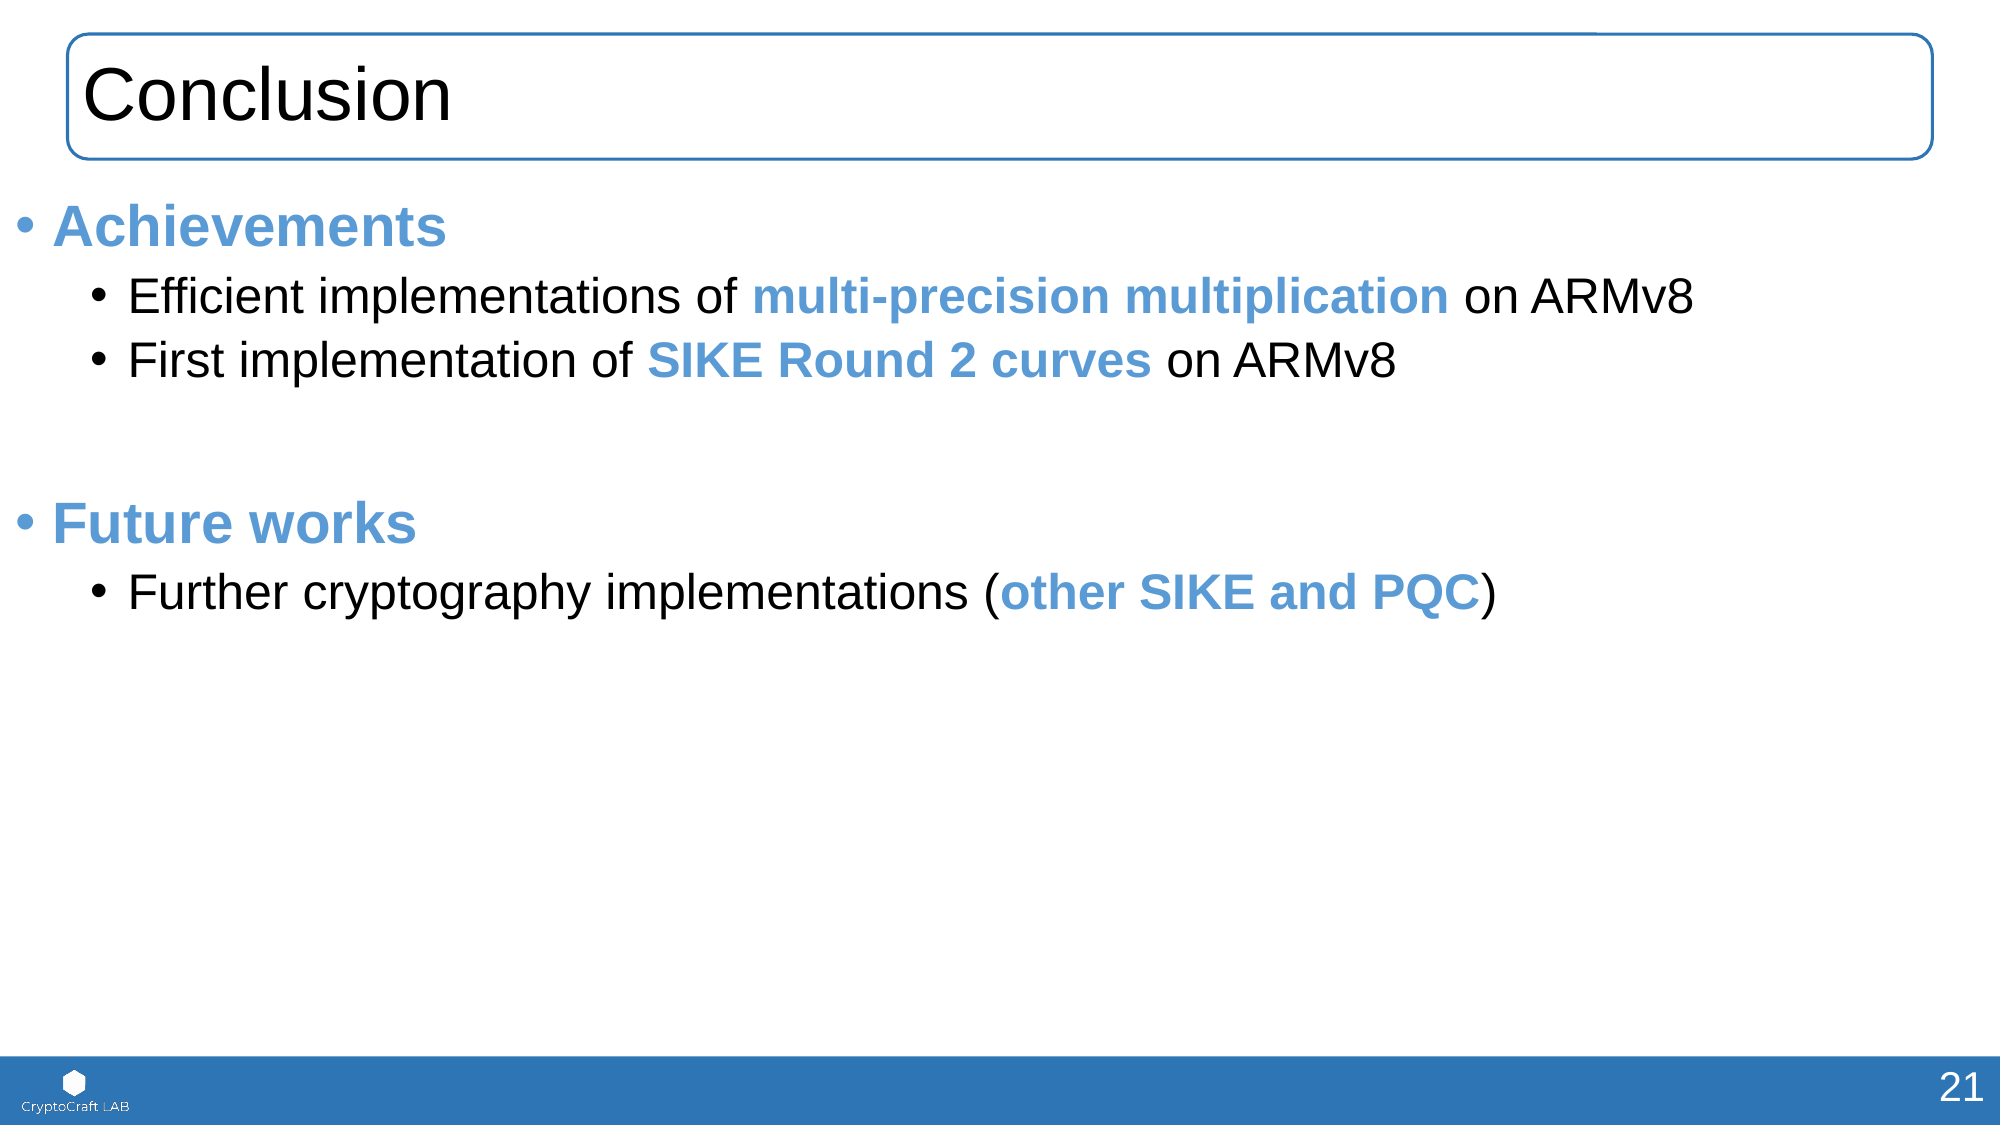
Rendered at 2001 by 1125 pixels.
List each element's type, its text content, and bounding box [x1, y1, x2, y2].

title Conclusion [67, 34, 1933, 160]
picture [13, 1061, 138, 1123]
list Achievements Efficient implementations of multi-precision multiplication on ARMv8 First implementation of SIKE Round 2 curves on ARMv8 Future works Further cryptography implementations (other SIKE and PQC) [0, 189, 2000, 1019]
